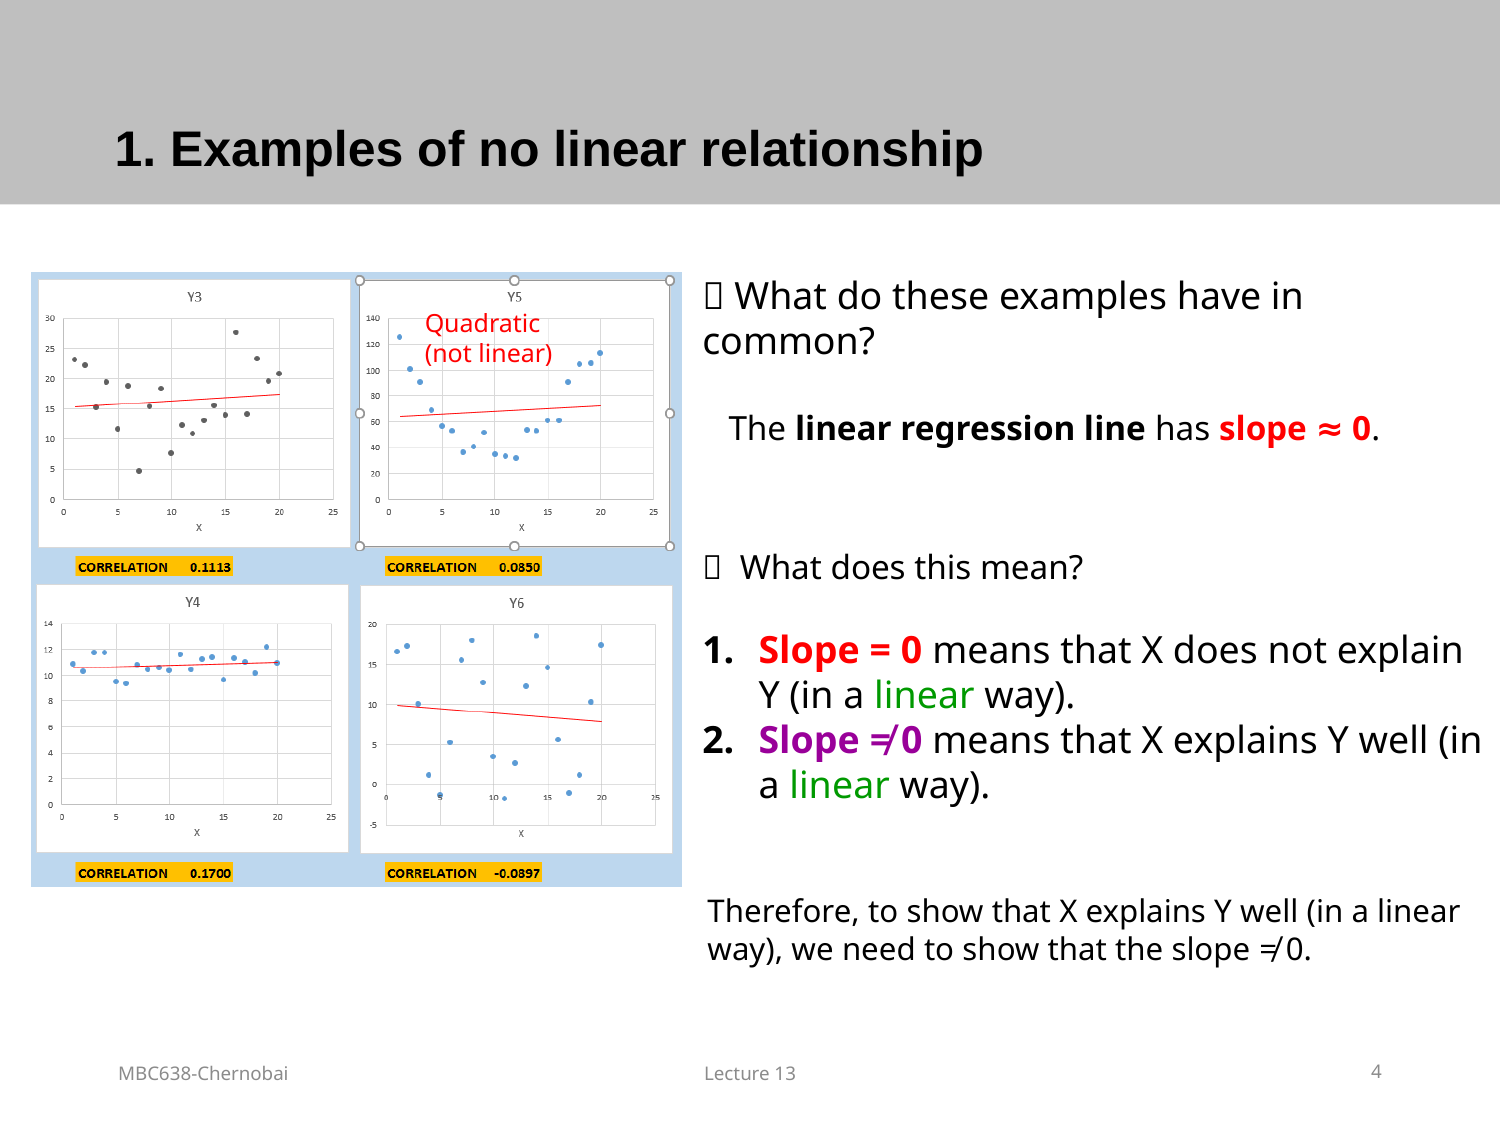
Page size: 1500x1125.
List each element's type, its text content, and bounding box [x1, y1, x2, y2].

text_box [0, 0, 1500, 205]
text_box Therefore, to show that X explains Y well (in a linear way), we need to show that the slope ≠ 0. [692, 883, 1500, 974]
footer Lecture 13 [496, 1042, 1004, 1103]
slide_number 4 [1059, 1042, 1397, 1103]
text_box  What do these examples have in common? The linear regression line has slope ≈ 0. [687, 264, 1500, 495]
text_box  What does this mean? Slope = 0 means that X does not explain Y (in a linear way). Slope ≠ 0 means that X explains Y well (in a linear way). [687, 538, 1500, 813]
title 1. Examples of no linear relationship [99, 41, 1394, 259]
slide_number MBC638-Chernobai [103, 1042, 441, 1103]
picture [31, 272, 682, 887]
